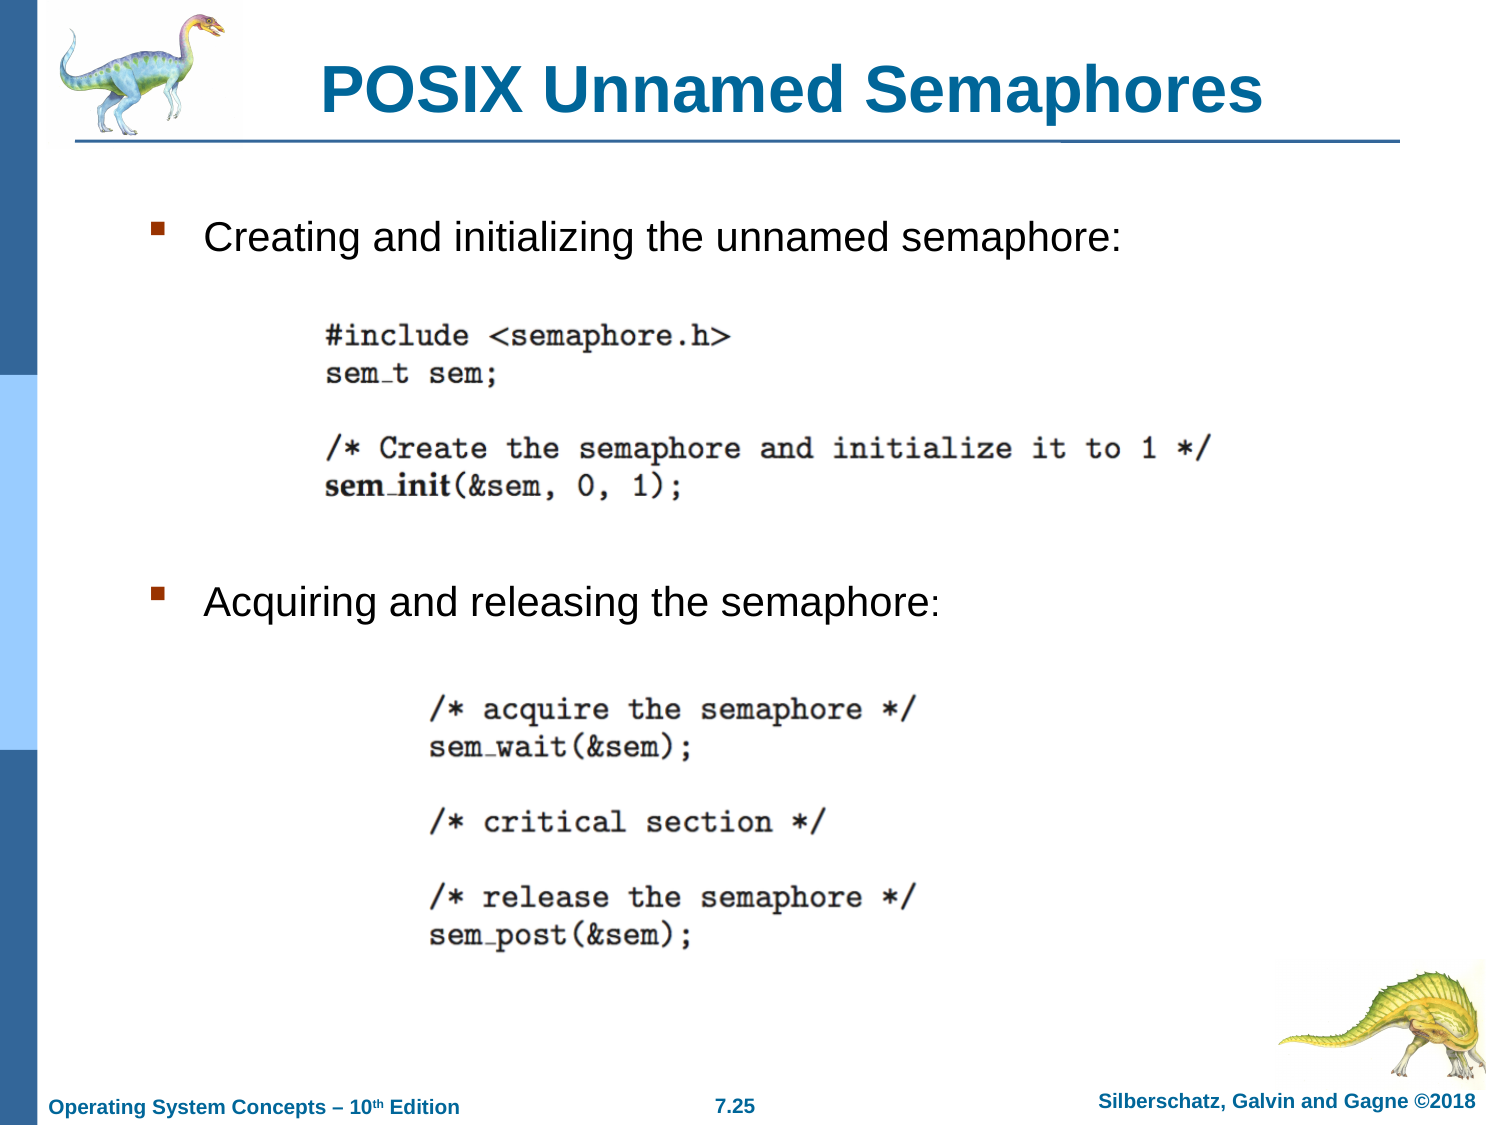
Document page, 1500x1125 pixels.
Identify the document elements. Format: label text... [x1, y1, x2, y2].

picture [266, 287, 1266, 543]
title POSIX Unnamed Semaphores [160, 38, 1425, 133]
picture [46, 0, 243, 149]
list Creating and initializing the unnamed semaphore: Acquiring and releasing the semaphore: [132, 202, 1400, 946]
picture [1275, 959, 1486, 1090]
picture [374, 653, 1119, 983]
